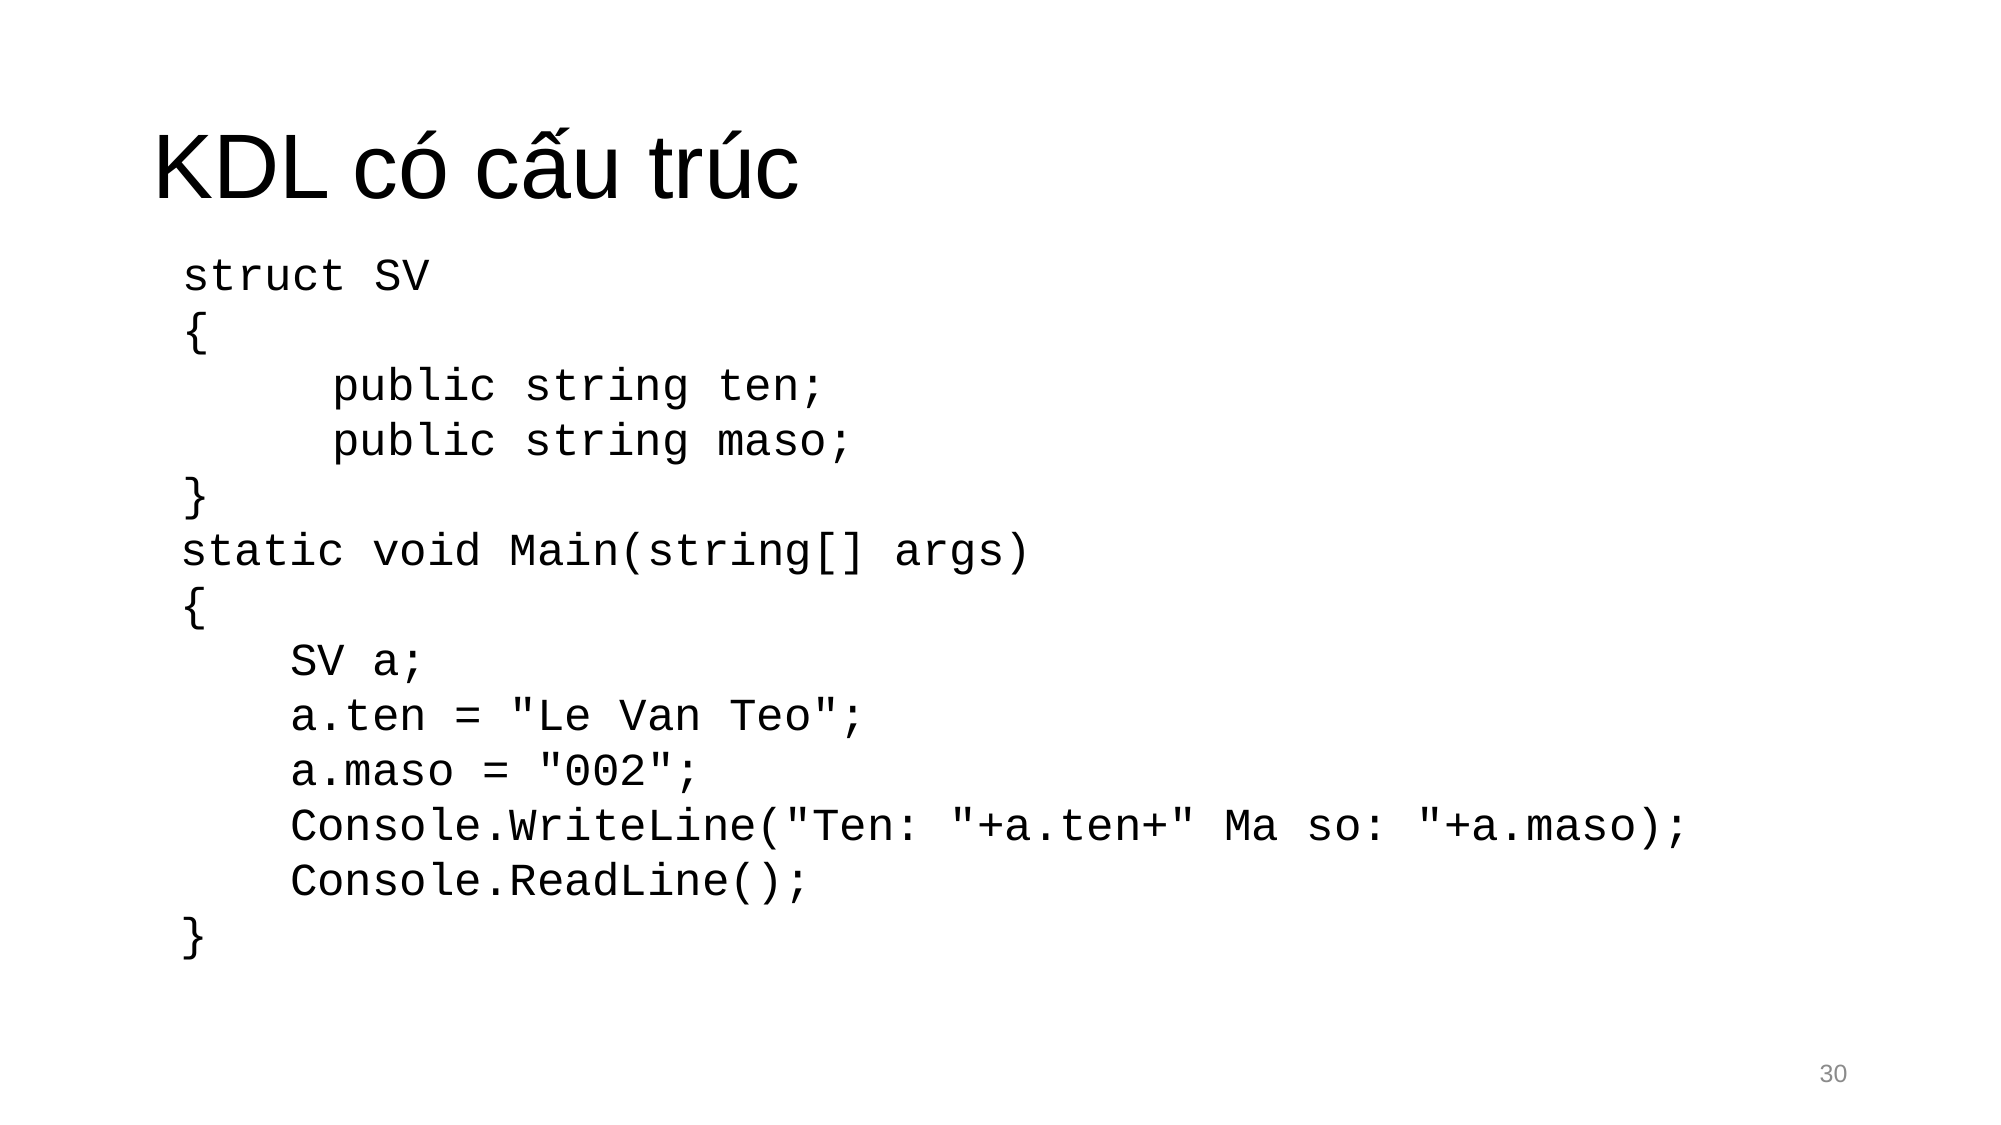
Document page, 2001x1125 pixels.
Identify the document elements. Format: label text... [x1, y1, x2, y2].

title KDL có cấu trúc [137, 59, 1863, 237]
slide_number 30 [1412, 1042, 1863, 1103]
list struct SV { public string ten; public string maso; } static void Main(string[] args) { SV a; a.ten = "Le Van Teo"; a.maso = "002"; Console.WriteLine("Ten: "+a.ten+" Ma so: "+a.maso); Console.ReadLine(); } [137, 237, 1863, 1014]
